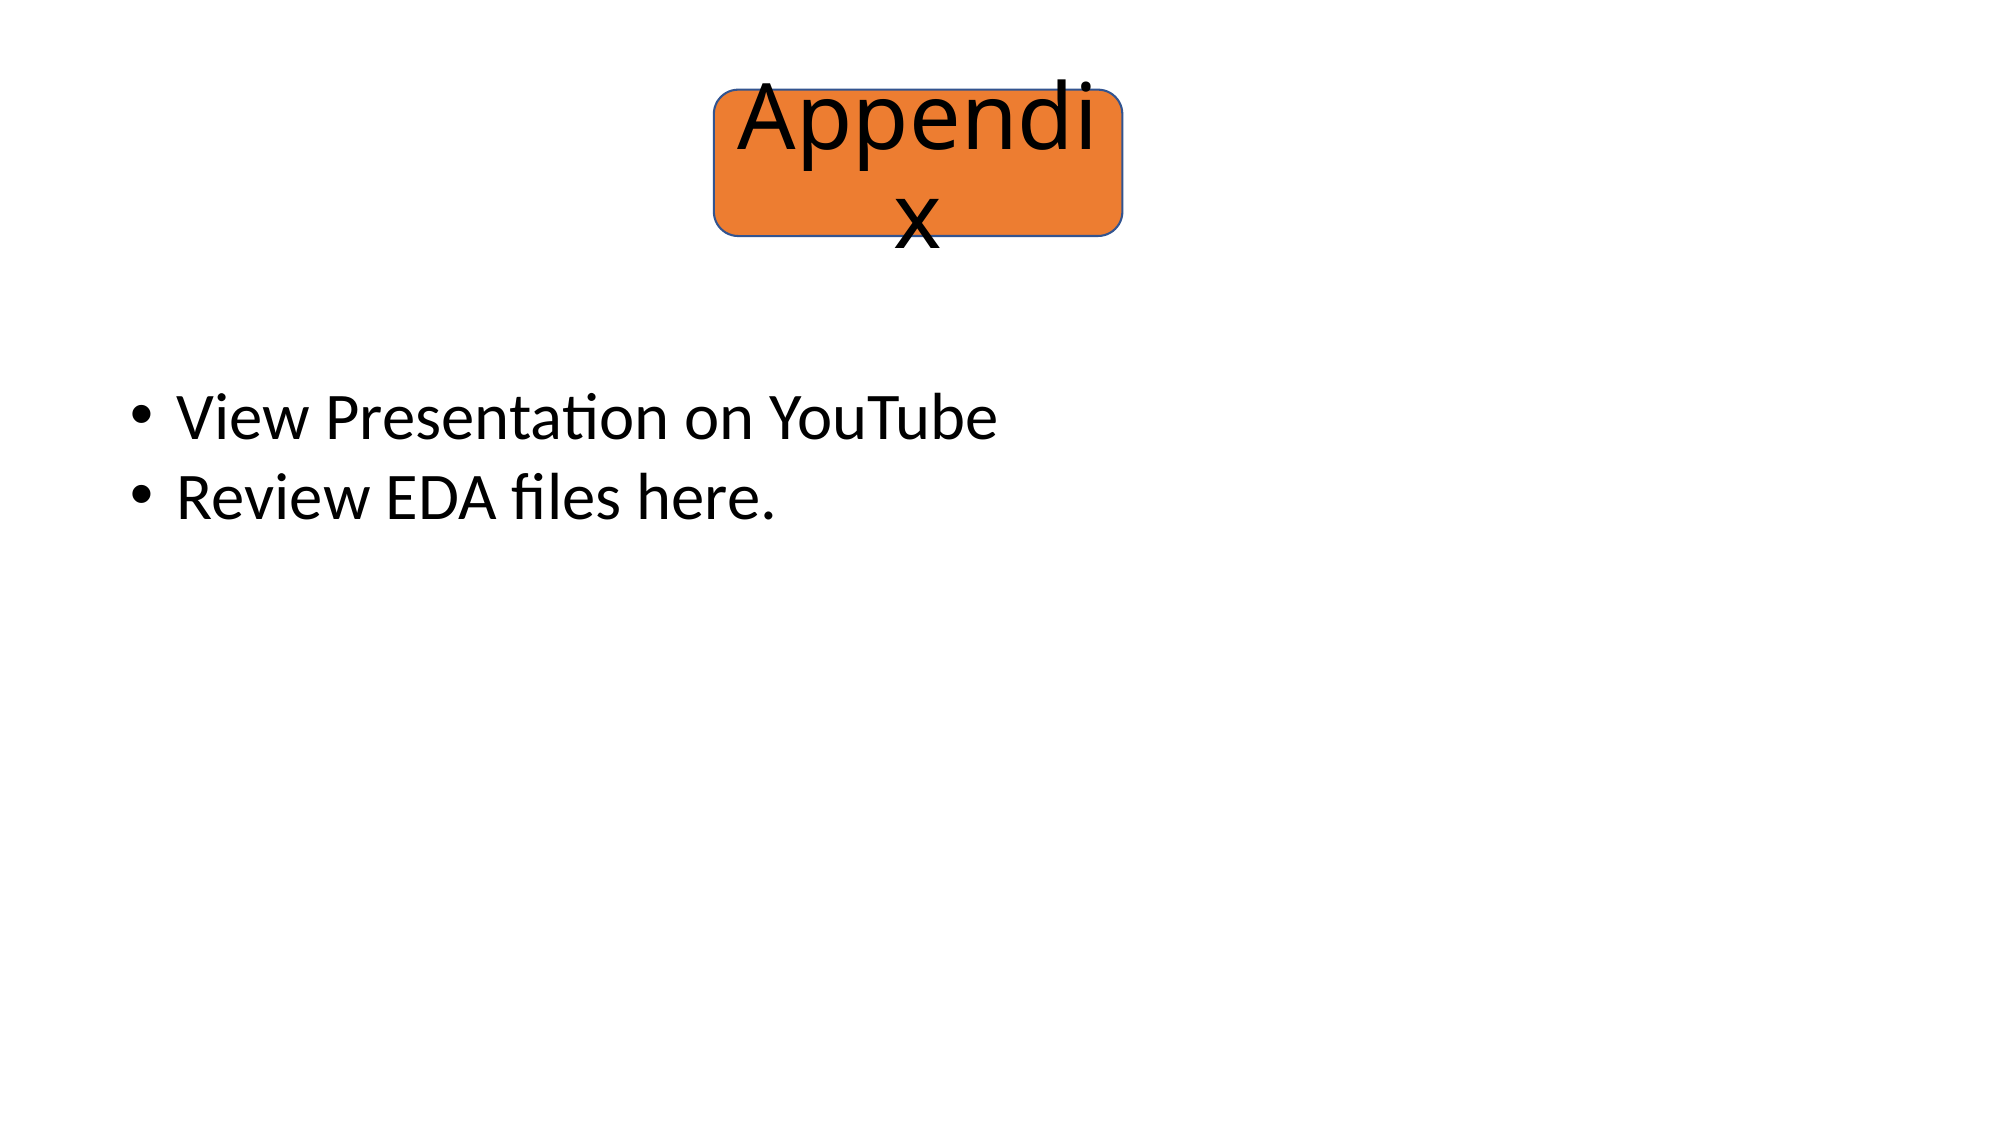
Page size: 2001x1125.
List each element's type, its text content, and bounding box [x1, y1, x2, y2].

title Appendix [713, 96, 1123, 243]
text_box View Presentation on YouTube Review EDA files here. [115, 365, 1885, 541]
text_box [720, 88, 1116, 96]
